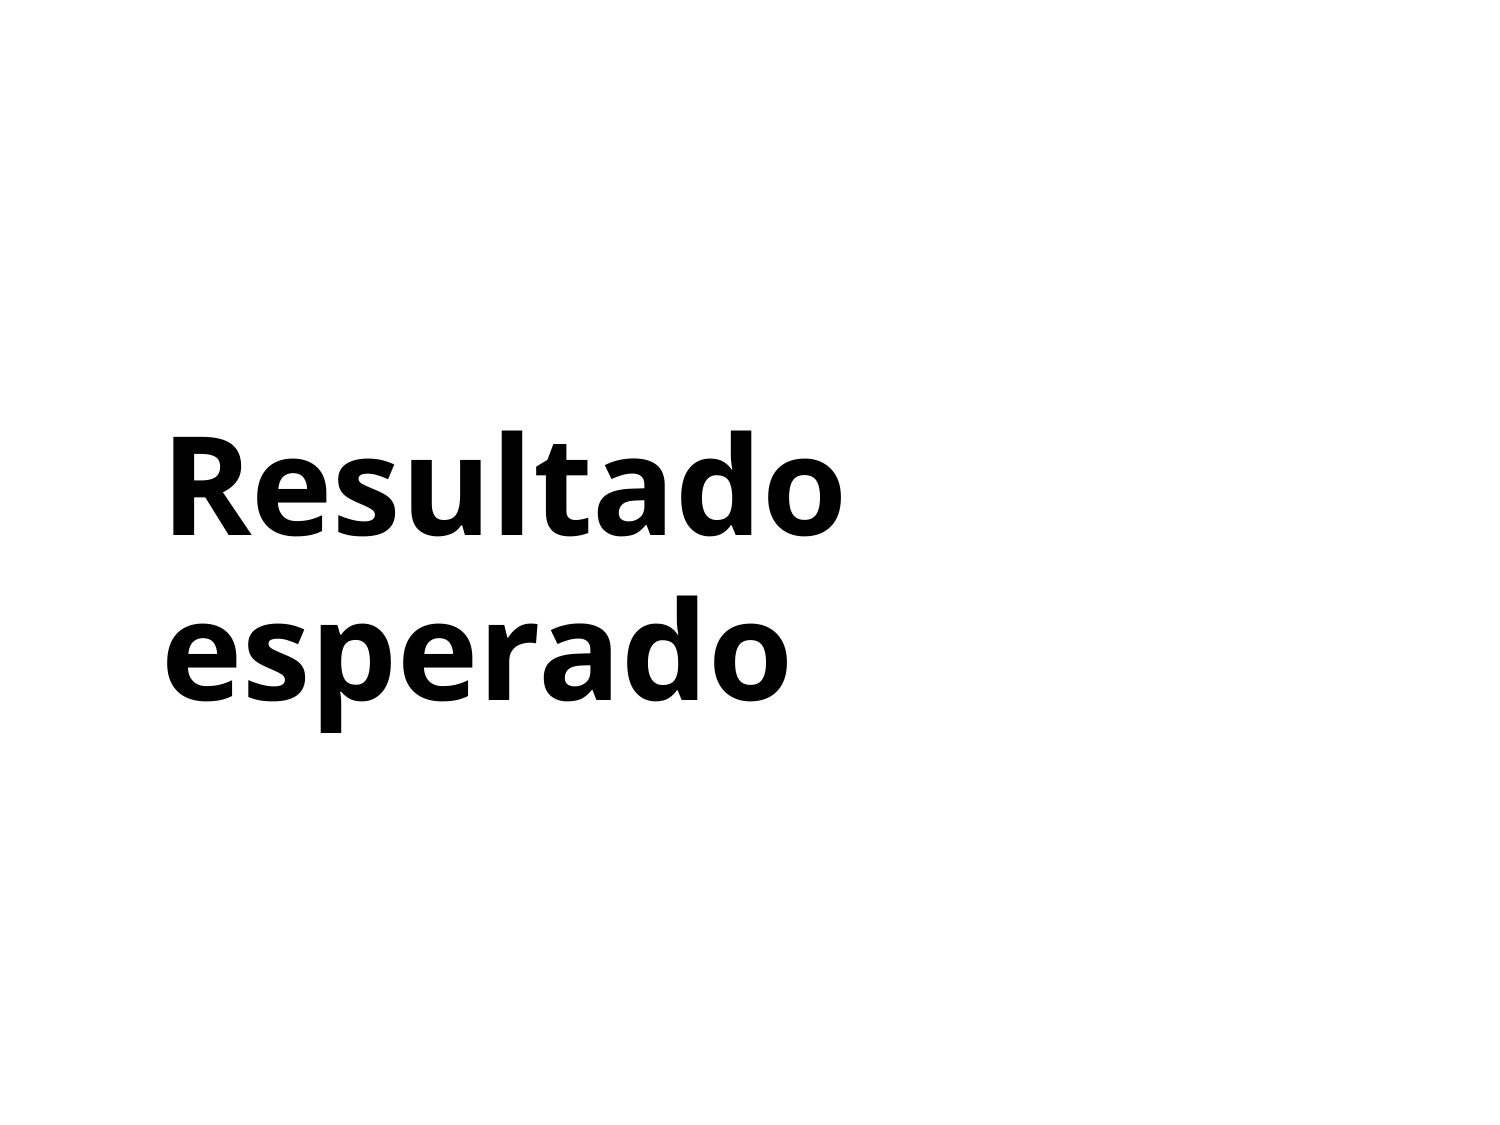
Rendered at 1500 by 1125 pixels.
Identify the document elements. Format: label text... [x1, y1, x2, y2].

text_box Resultado esperado [153, 390, 1477, 1065]
